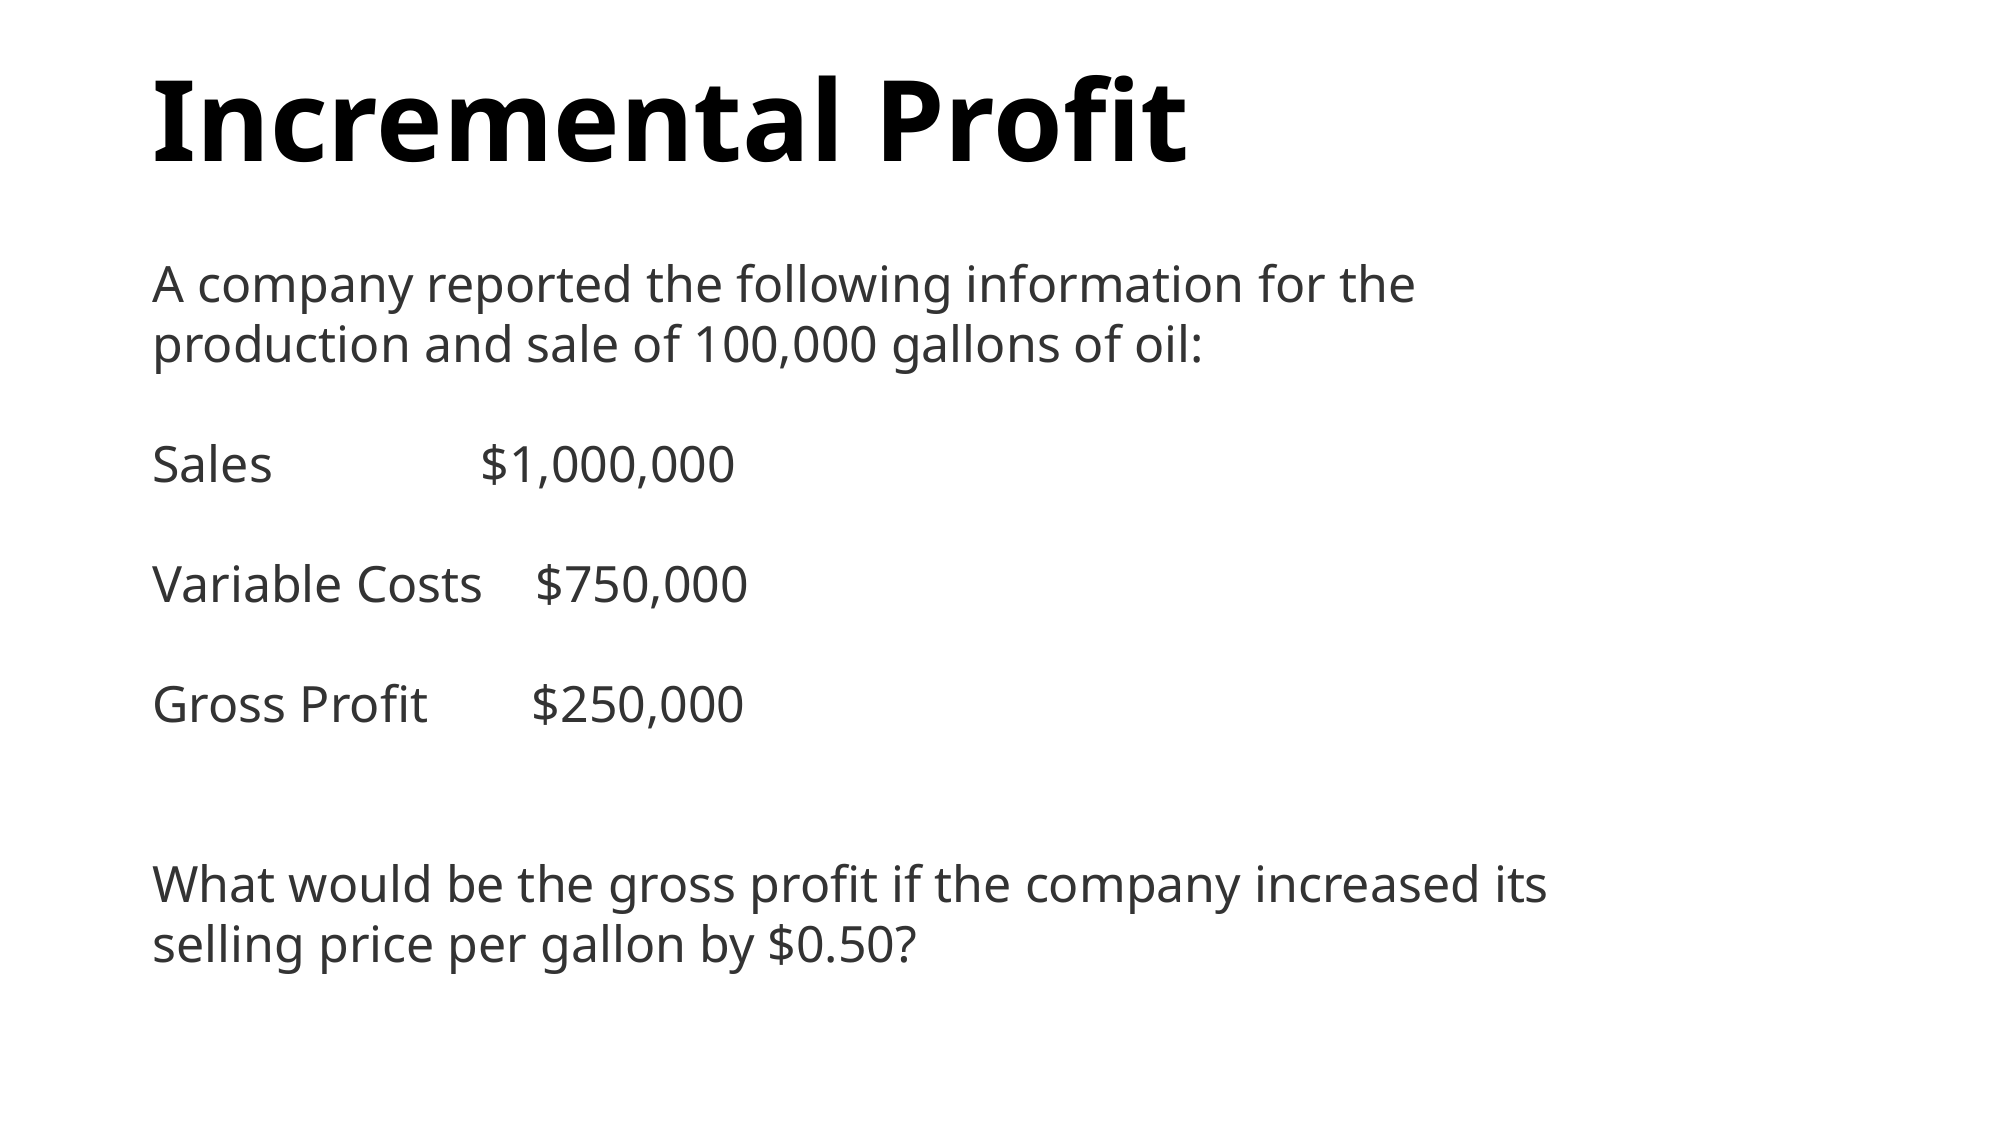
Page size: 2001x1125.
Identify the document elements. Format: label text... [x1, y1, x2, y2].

title Incremental Profit [137, 59, 1863, 190]
text_box A company reported the following information for the production and sale of 100,000 gallons of oil: Sales $1,000,000 Variable Costs $750,000 Gross Profit $250,000 What would be the gross profit if the company increased its selling price per gallon by $0.50? [137, 244, 1668, 980]
